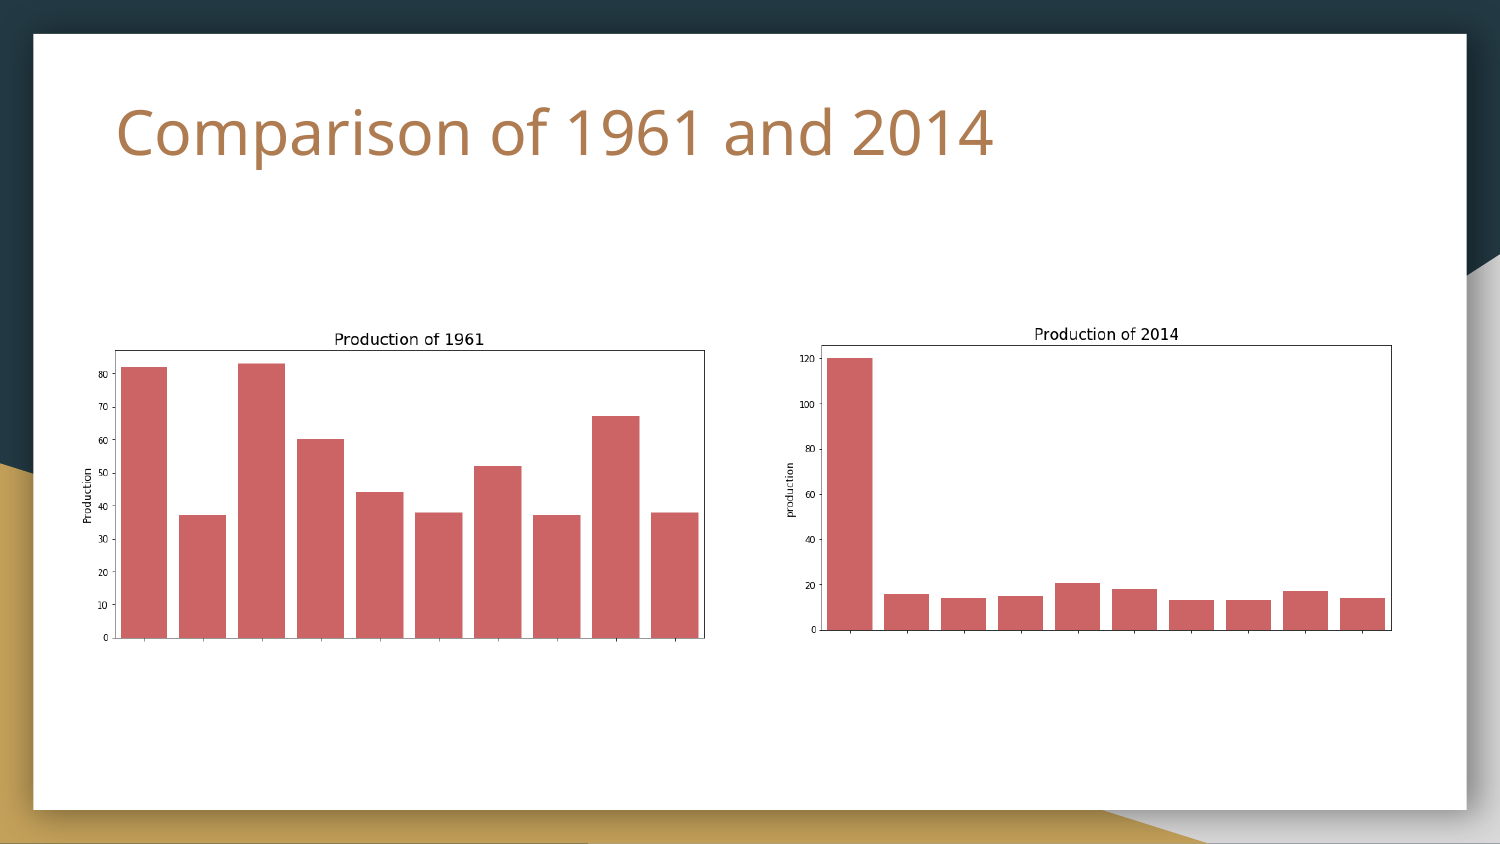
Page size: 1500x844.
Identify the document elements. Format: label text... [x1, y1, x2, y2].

title Comparison of 1961 and 2014 [100, 77, 1332, 235]
picture [767, 318, 1394, 637]
picture [53, 323, 708, 644]
